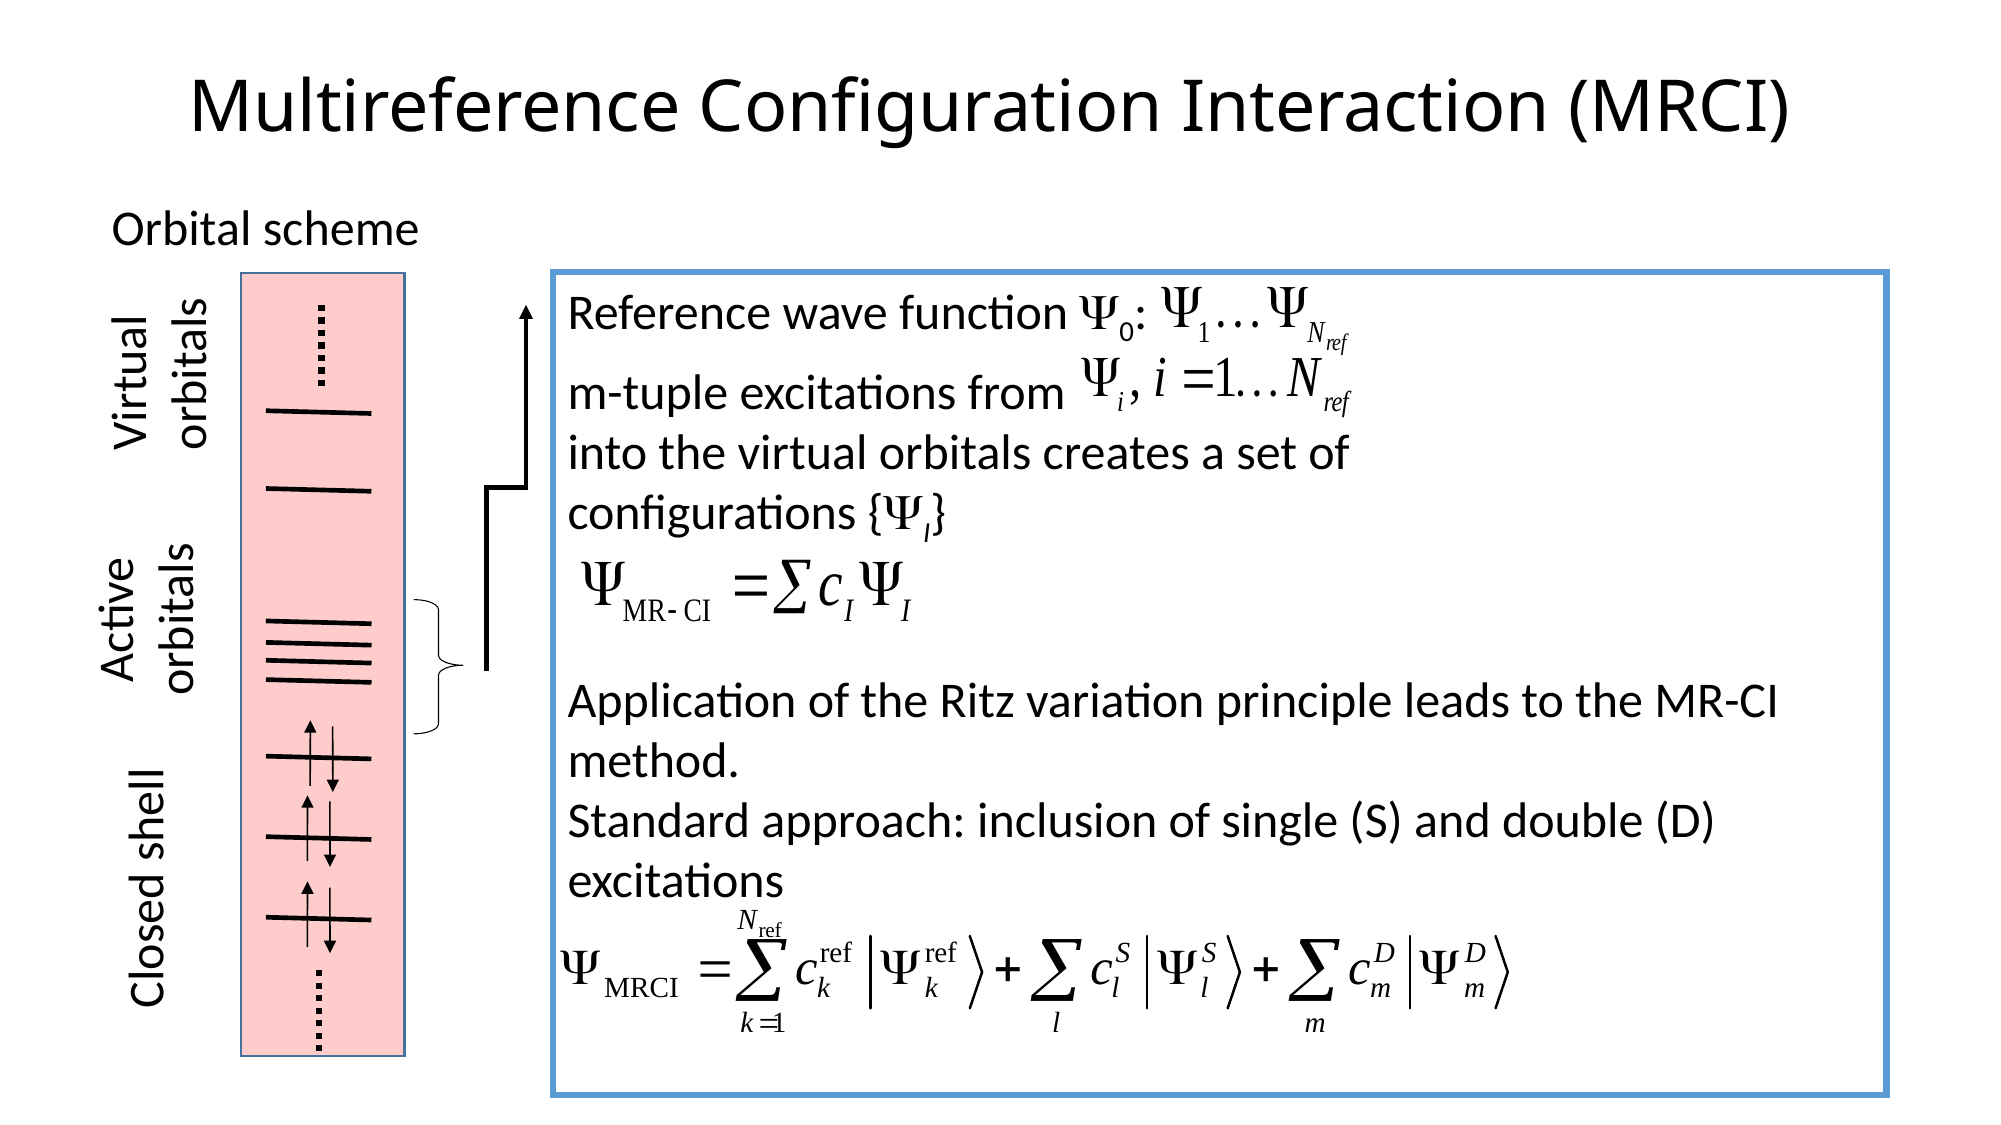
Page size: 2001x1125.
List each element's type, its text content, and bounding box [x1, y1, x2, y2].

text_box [323, 467, 690, 508]
text_box Orbital scheme [96, 187, 435, 263]
text_box [413, 599, 464, 735]
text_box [552, 271, 1887, 1087]
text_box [552, 896, 1522, 1044]
title Multireference Configuration Interaction (MRCI) [126, 26, 1852, 191]
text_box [240, 272, 405, 1057]
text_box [75, 272, 225, 1025]
